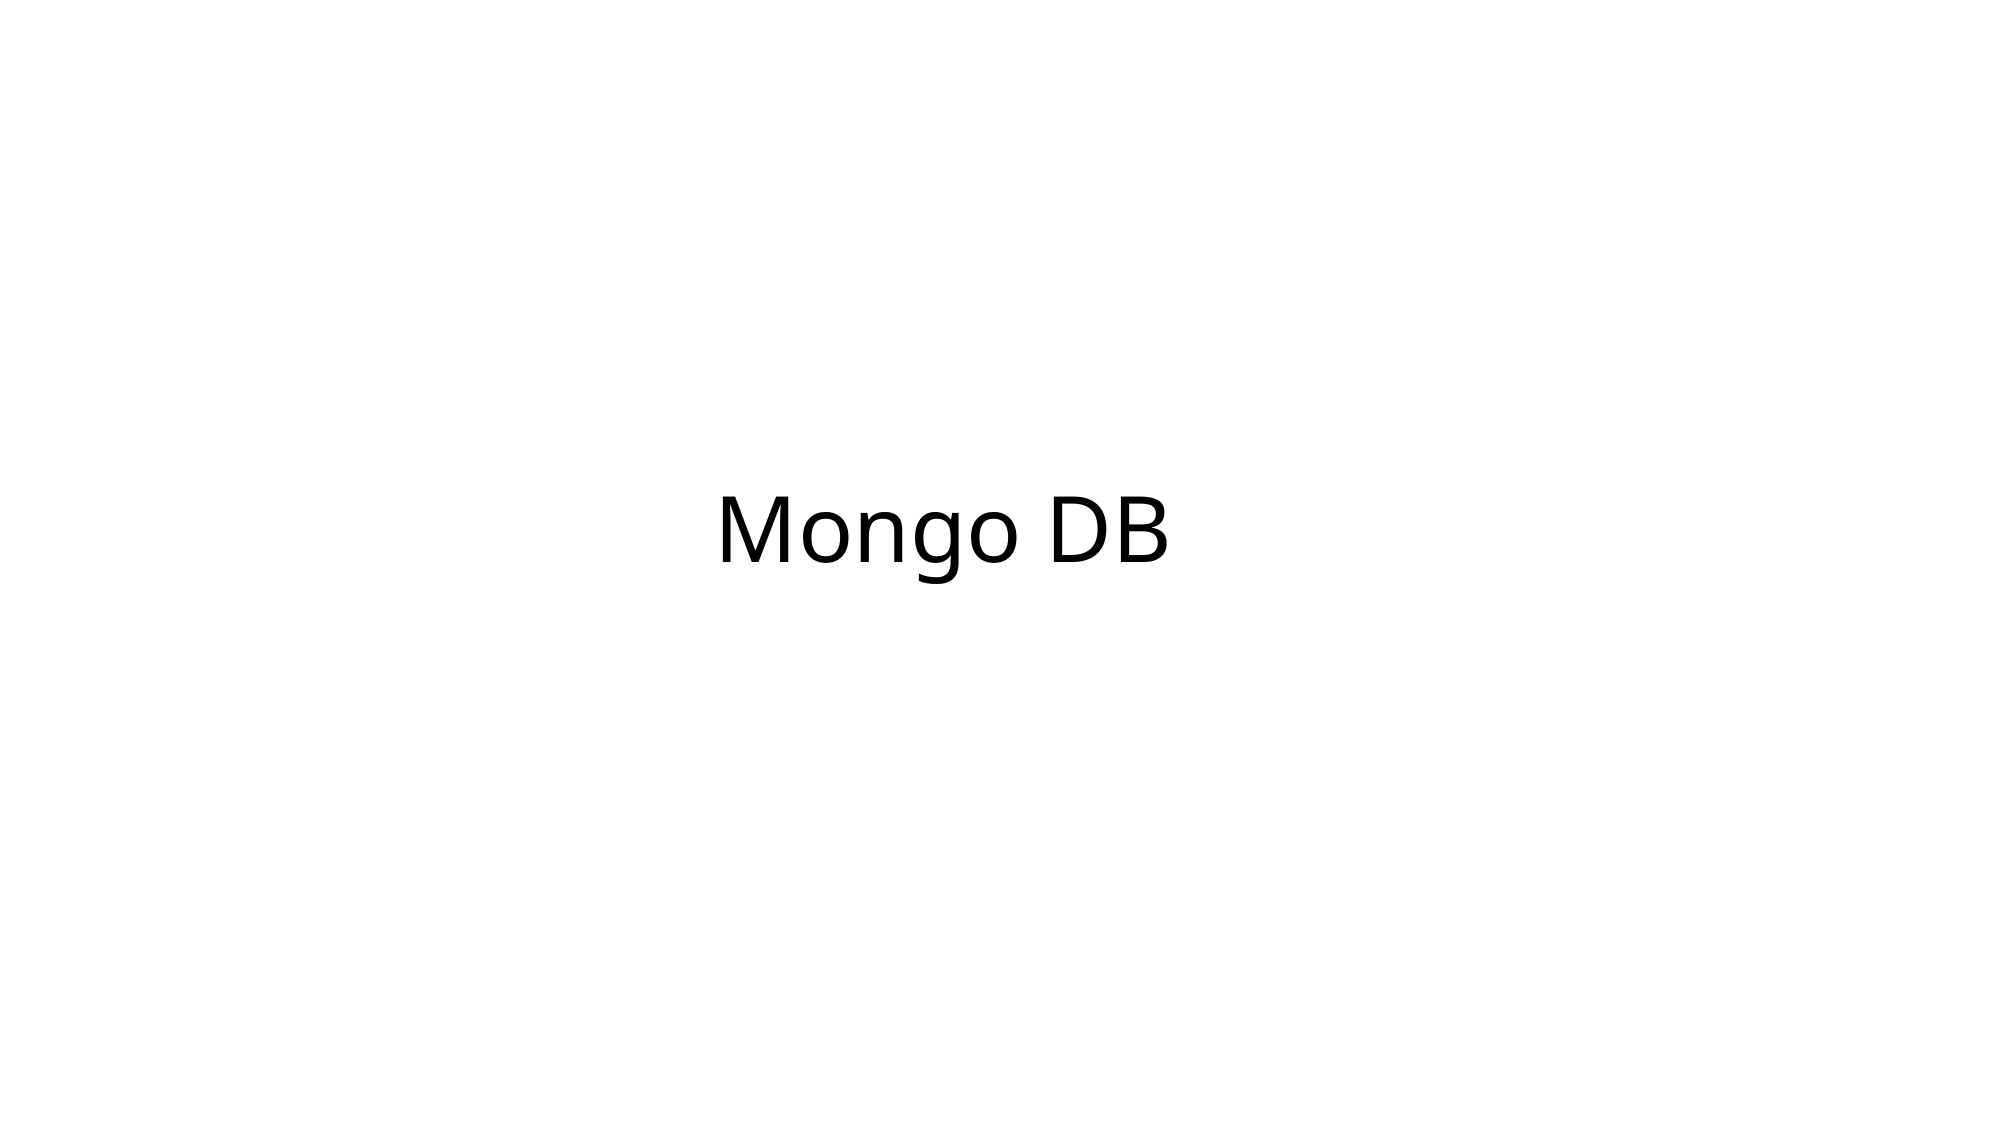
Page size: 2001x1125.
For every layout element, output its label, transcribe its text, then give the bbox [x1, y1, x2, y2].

title Mongo DB [699, 423, 2000, 642]
